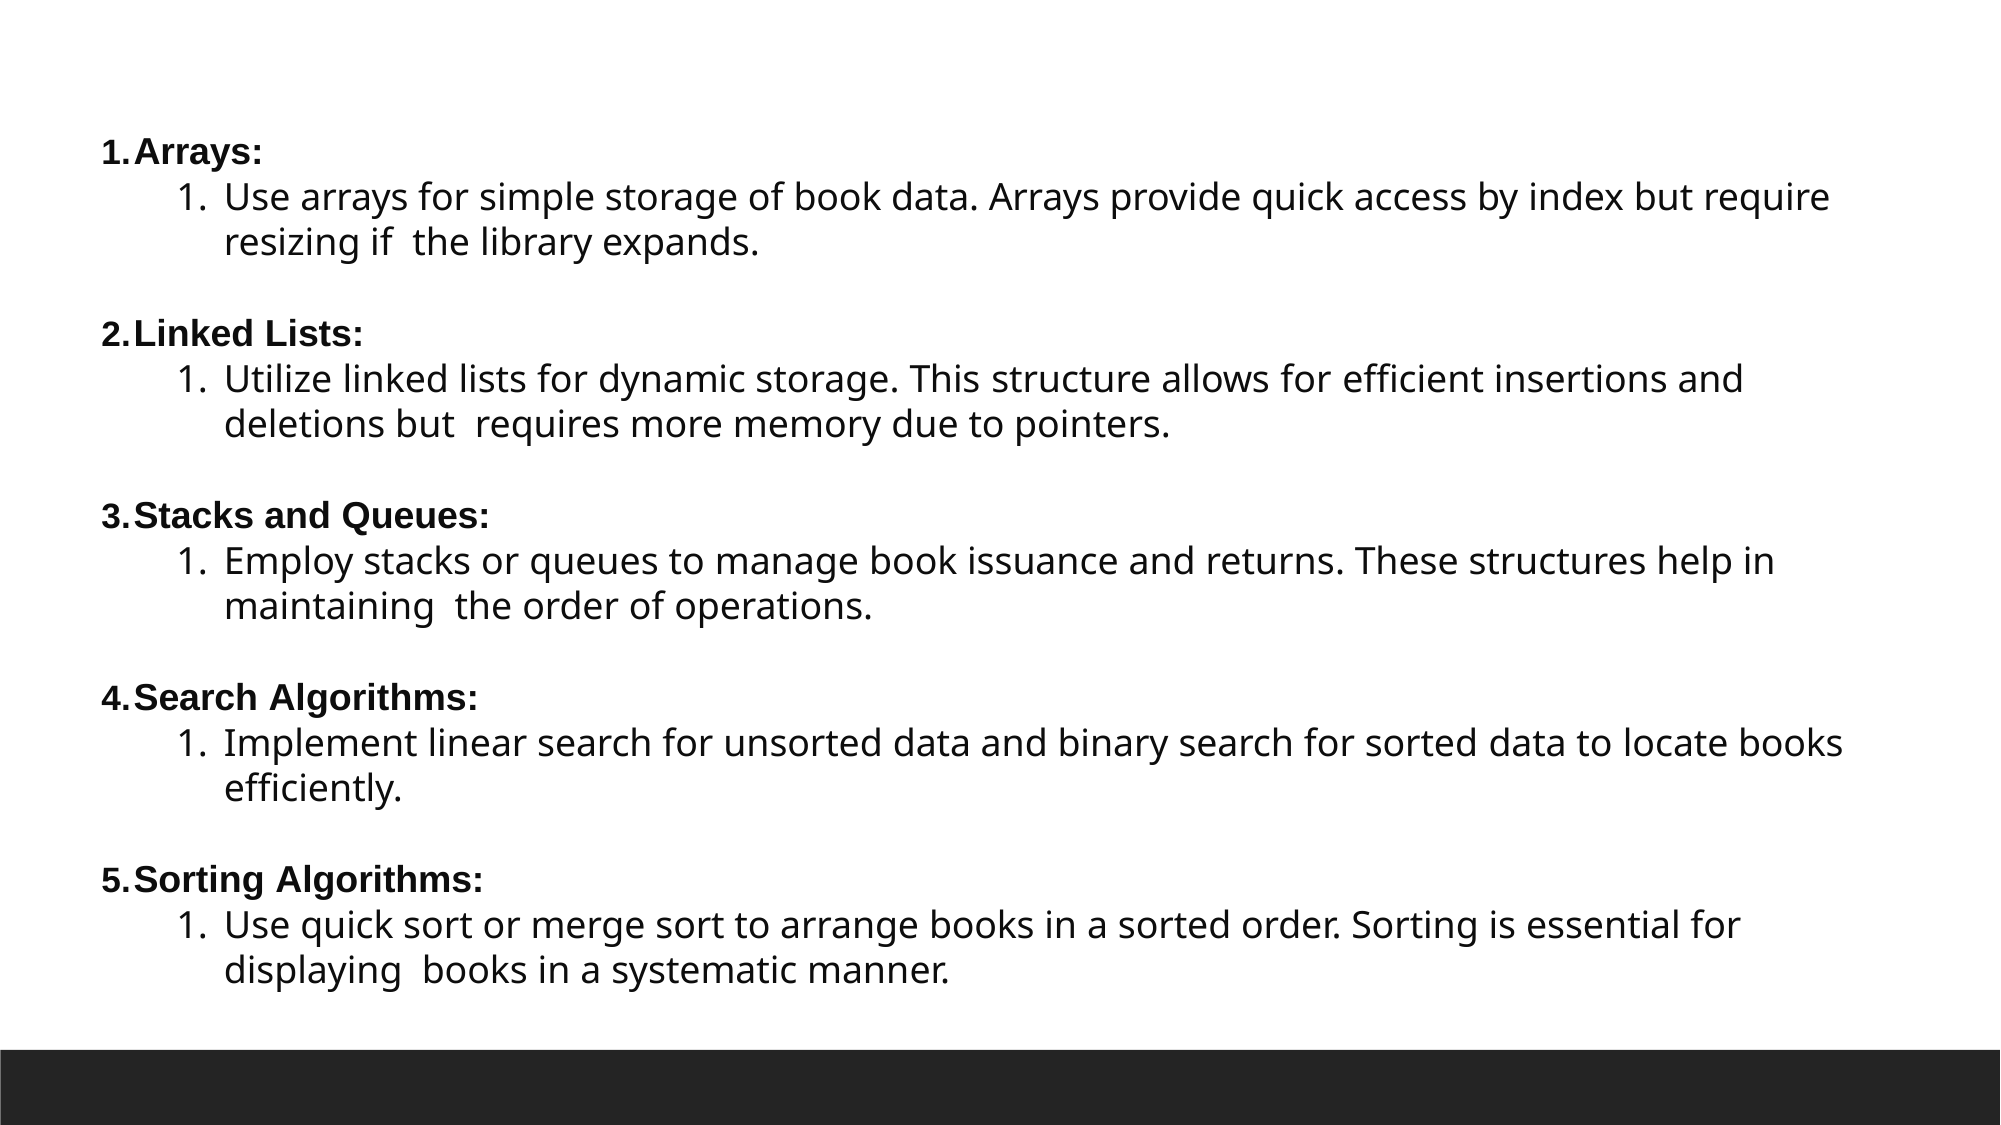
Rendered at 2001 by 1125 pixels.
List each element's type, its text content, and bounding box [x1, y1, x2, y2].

text_box Arrays: Use arrays for simple storage of book data. Arrays provide quick access by index but require resizing if the library expands. Linked Lists: Utilize linked lists for dynamic storage. This structure allows for efficient insertions and deletions but requires more memory due to pointers. Stacks and Queues: Employ stacks or queues to manage book issuance and returns. These structures help in maintaining the order of operations. Search Algorithms: Implement linear search for unsorted data and binary search for sorted data to locate books efficiently. Sorting Algorithms: Use quick sort or merge sort to arrange books in a sorted order. Sorting is essential for displaying books in a systematic manner. [99, 125, 1923, 991]
